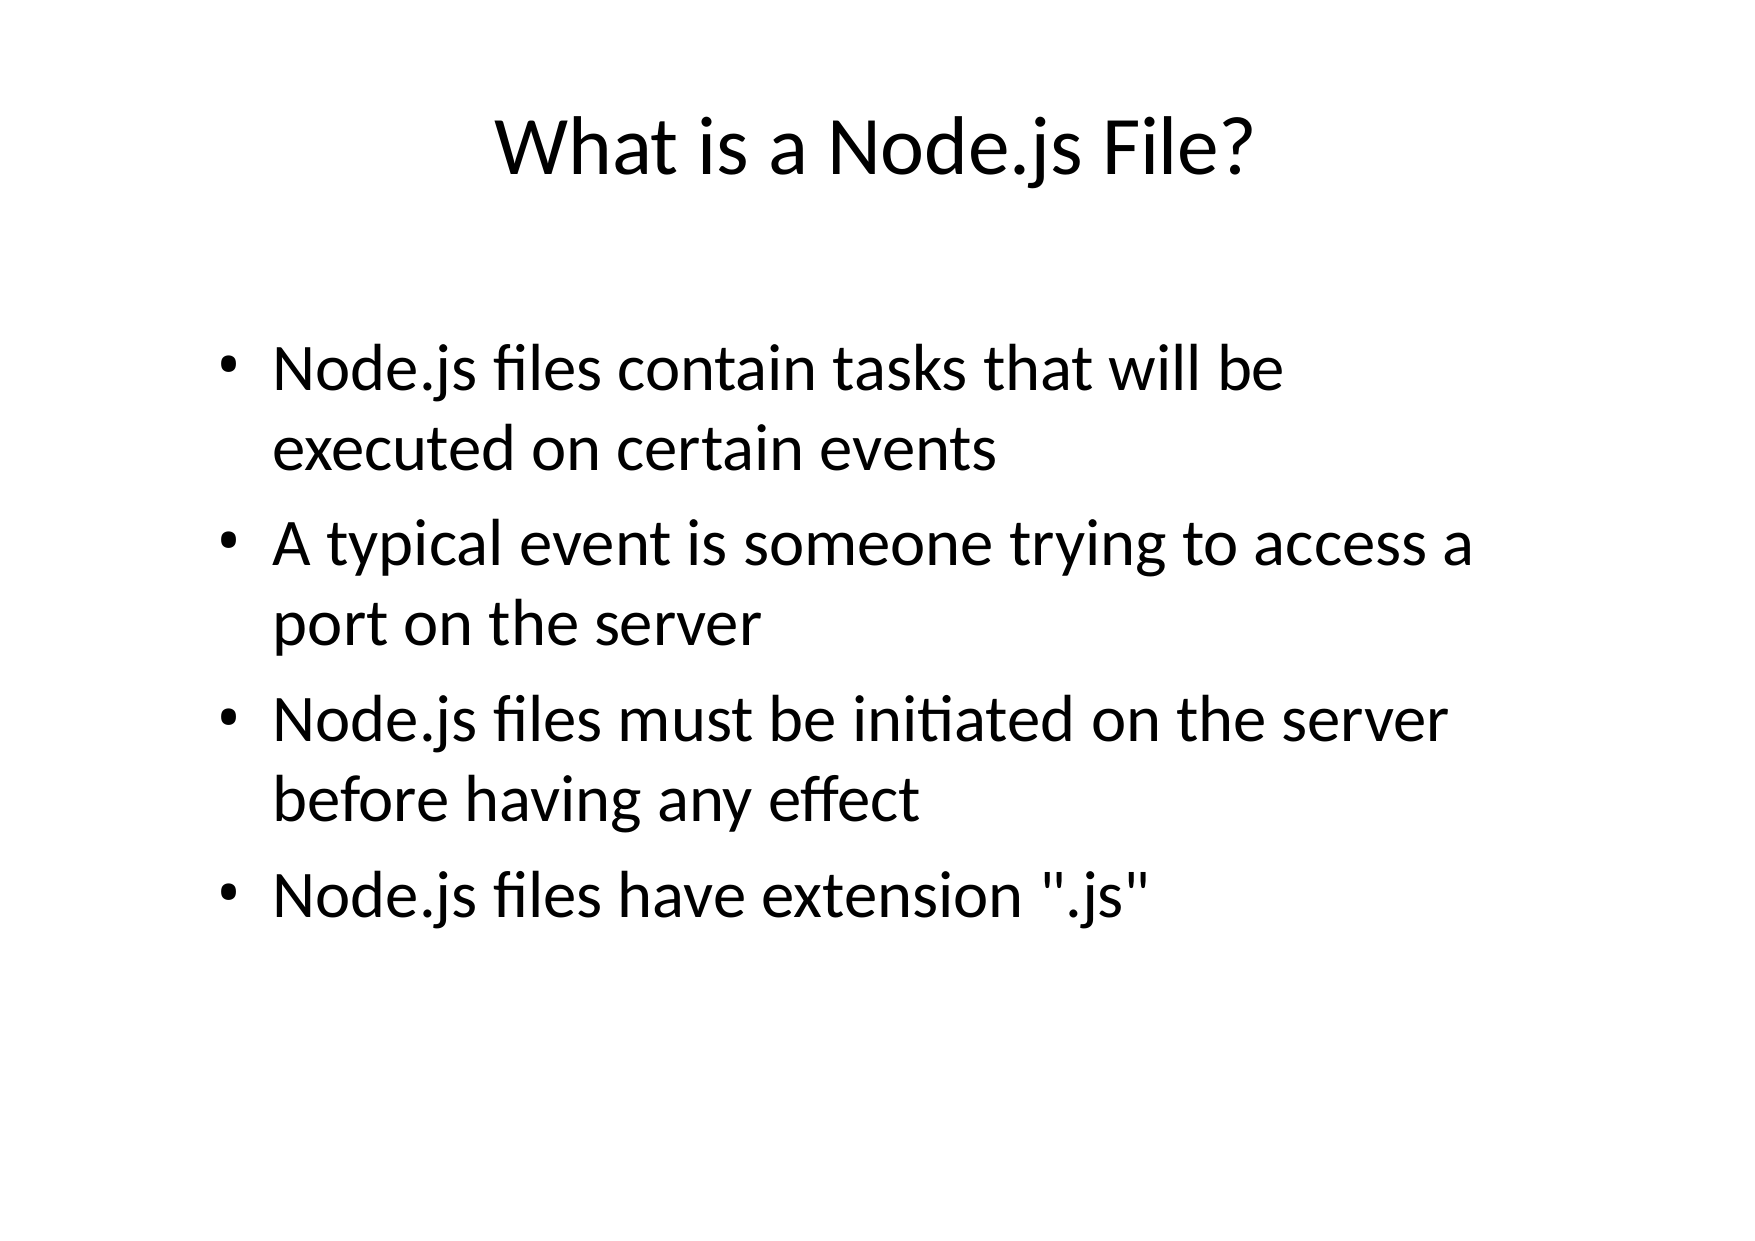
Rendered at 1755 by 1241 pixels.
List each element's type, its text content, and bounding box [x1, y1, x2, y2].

text_box Node.js files contain tasks that will be executed on certain events A typical event is someone trying to access a port on the server Node.js files must be initiated on the server before having any effect Node.js files have extension ".js" [214, 321, 1478, 932]
title What is a Node.js File? [359, 51, 1395, 299]
